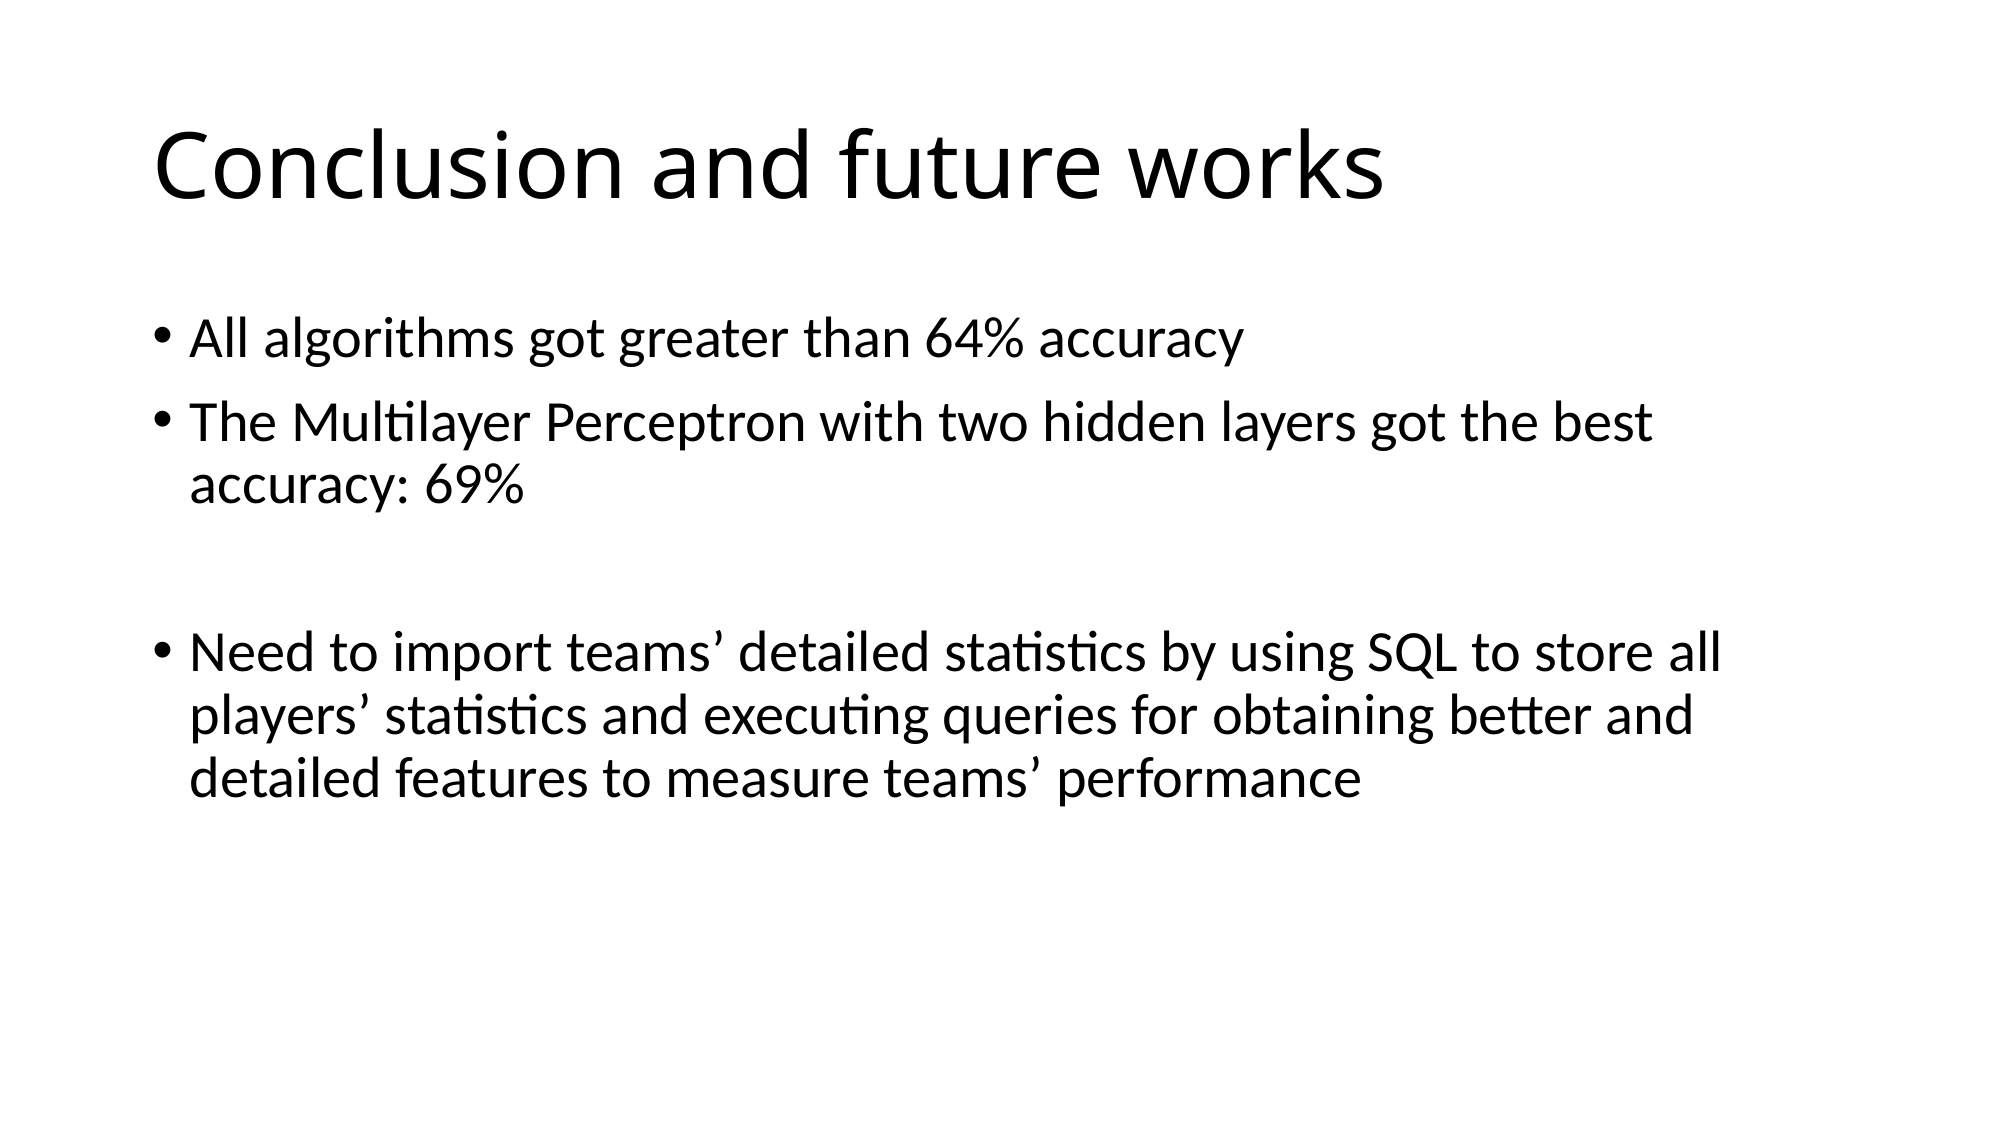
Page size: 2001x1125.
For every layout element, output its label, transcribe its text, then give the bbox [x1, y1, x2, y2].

title Conclusion and future works [137, 59, 1863, 278]
list All algorithms got greater than 64% accuracy The Multilayer Perceptron with two hidden layers got the best accuracy: 69% Need to import teams’ detailed statistics by using SQL to store all players’ statistics and executing queries for obtaining better and detailed features to measure teams’ performance [137, 299, 1863, 1014]
